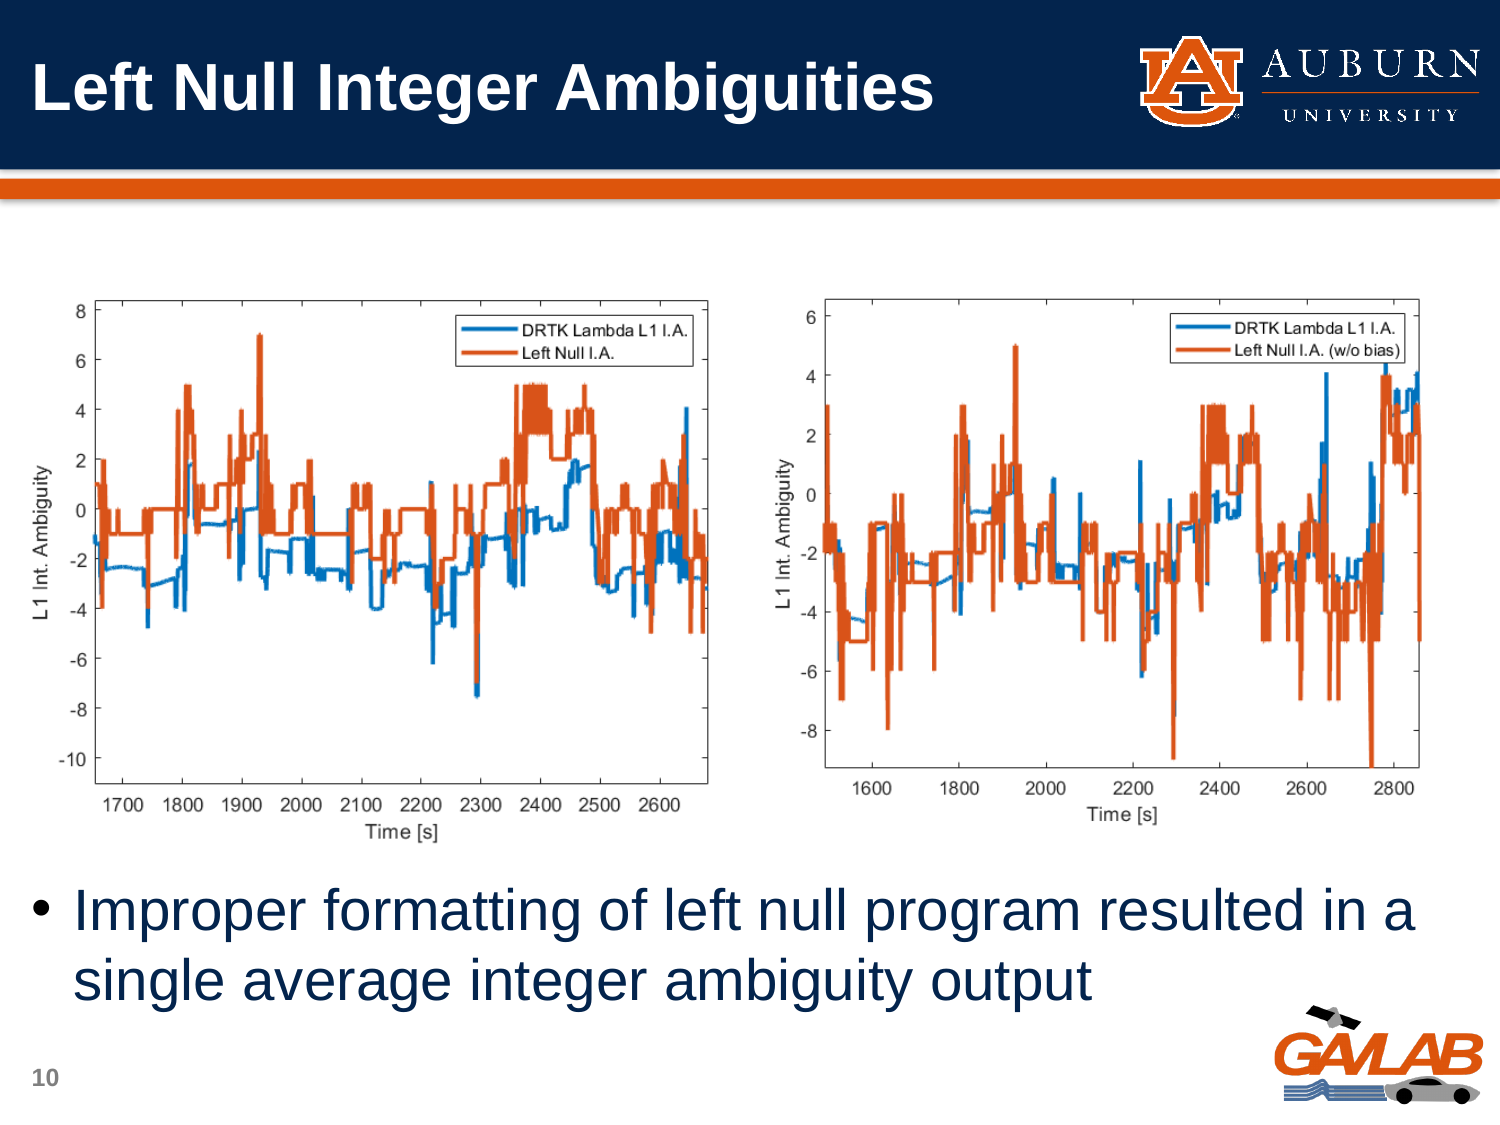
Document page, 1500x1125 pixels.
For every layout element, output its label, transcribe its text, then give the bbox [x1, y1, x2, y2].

slide_number 10 [16, 1046, 355, 1107]
picture [1311, 36, 1480, 127]
list Improper formatting of left null program resulted in a single average integer ambiguity output [16, 864, 1471, 1026]
picture [0, 256, 1493, 851]
title Left Null Integer Ambiguities [16, 8, 1311, 158]
